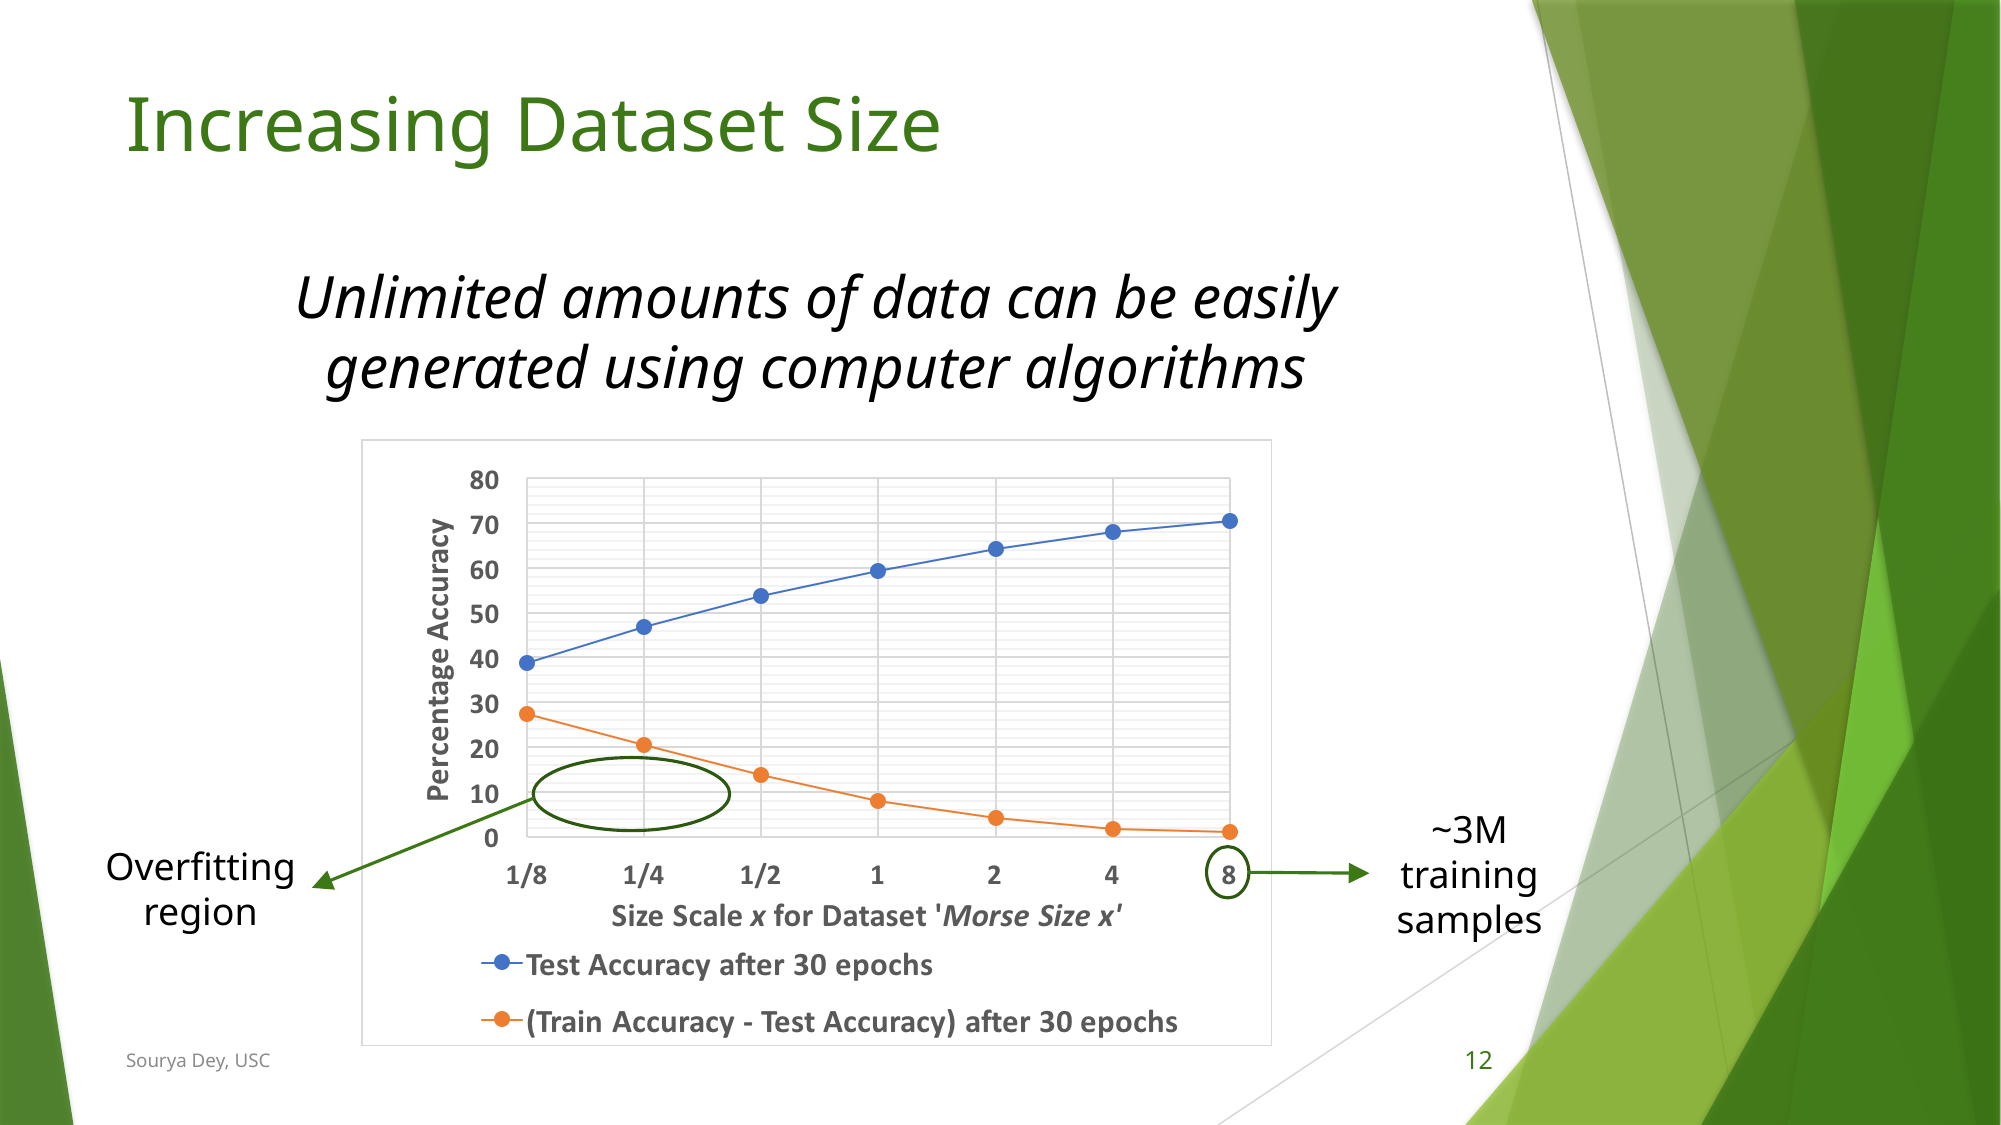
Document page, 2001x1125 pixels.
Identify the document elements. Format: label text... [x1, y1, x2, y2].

text_box ~3M training samples [1369, 798, 1570, 949]
picture [360, 439, 1272, 1047]
slide_number 12 [1395, 1031, 1508, 1092]
text_box Overfitting region [89, 835, 312, 941]
title Increasing Dataset Size [111, 69, 1522, 286]
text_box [1248, 871, 1370, 875]
text_box Unlimited amounts of data can be easily generated using computer algorithms [267, 252, 1366, 408]
footer Sourya Dey, USC [111, 1031, 1145, 1092]
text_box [311, 797, 534, 889]
